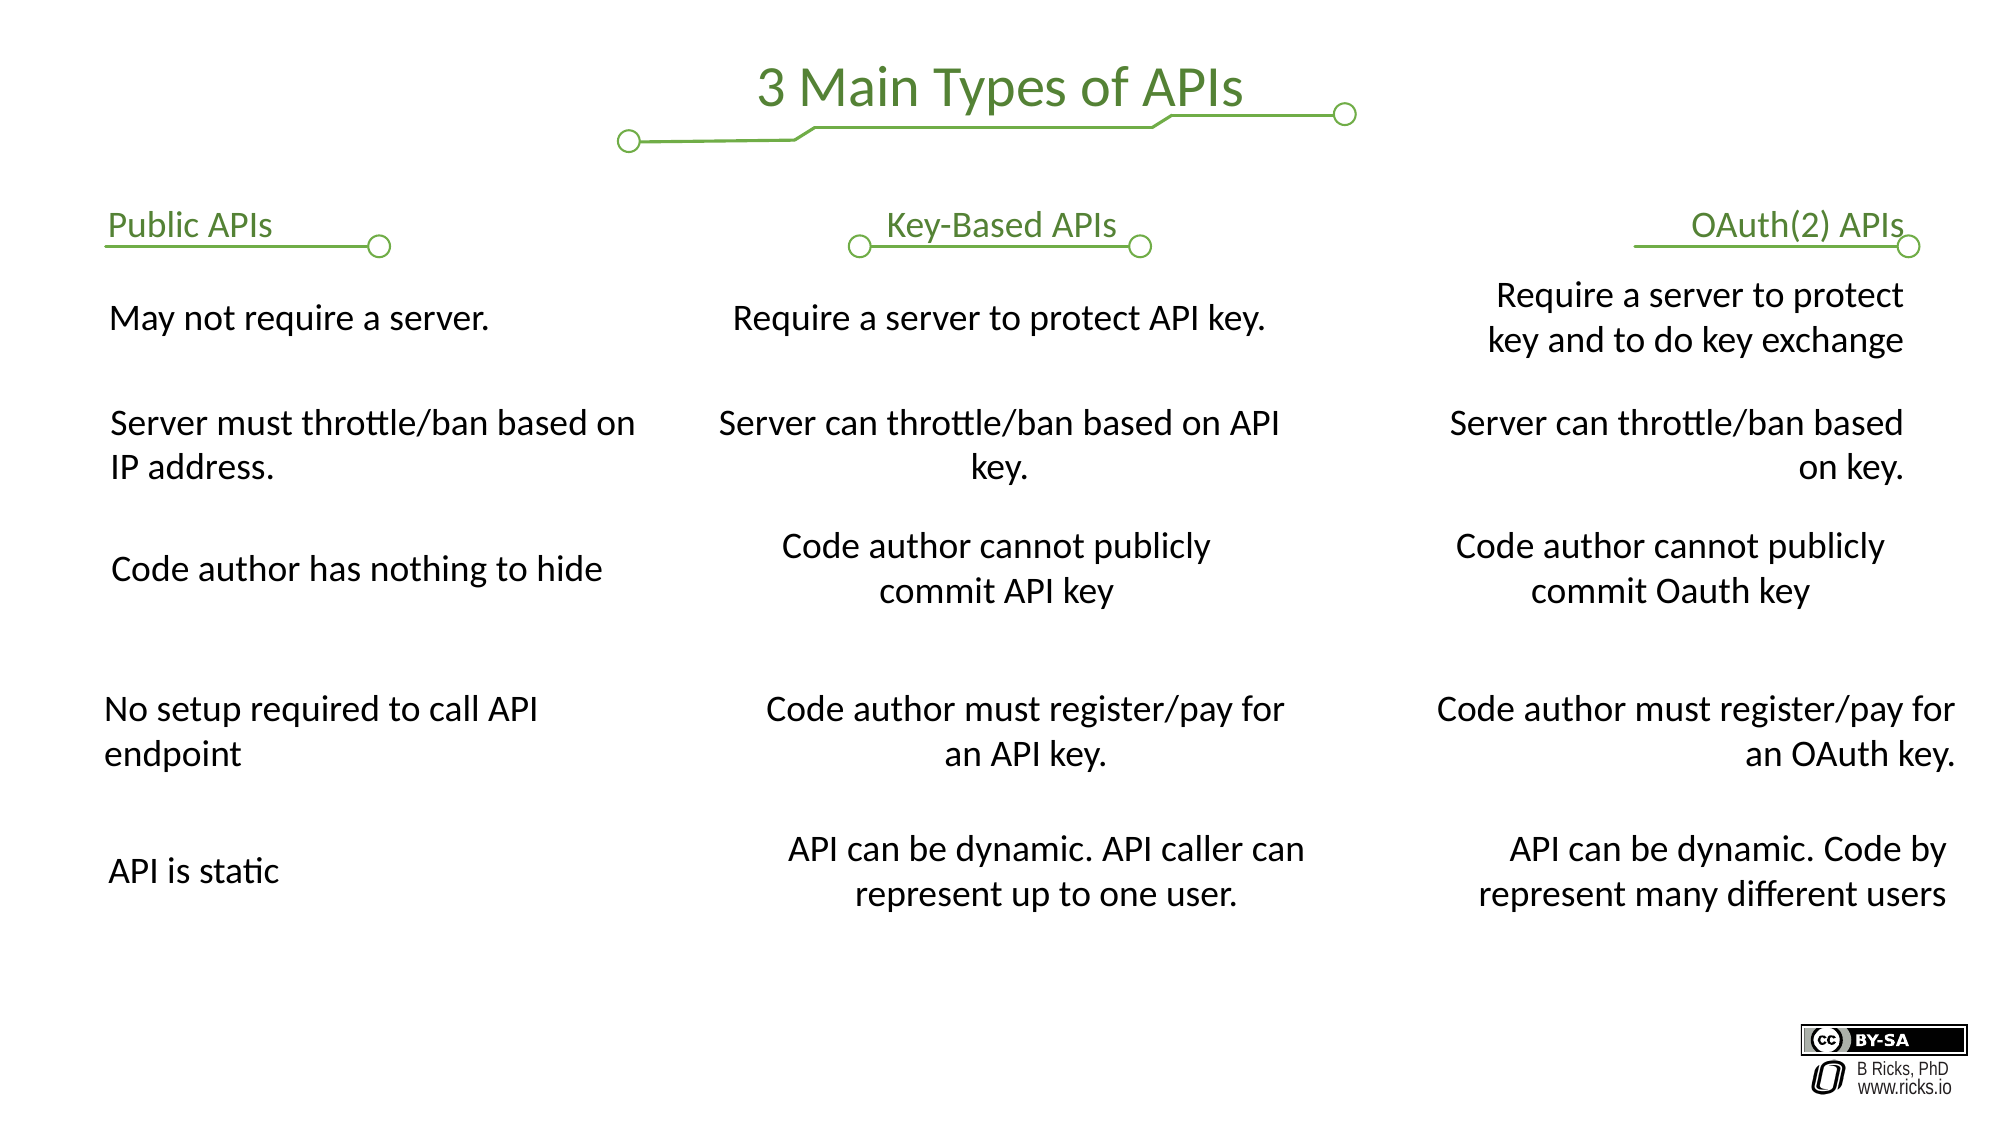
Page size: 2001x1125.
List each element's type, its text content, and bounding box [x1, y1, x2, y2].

text_box 3 Main Types of APIs [557, 41, 1443, 126]
text_box Require a server to protect key and to do key exchange [1430, 262, 1920, 368]
text_box No setup required to call API endpoint [89, 676, 627, 782]
text_box Code author cannot publicly commit API key [714, 513, 1288, 619]
text_box Server can throttle/ban based on API key. [683, 390, 1316, 495]
text_box Require a server to protect API key. [683, 285, 1316, 346]
text_box Code author cannot publicly commit Oauth key [1388, 513, 1962, 619]
text_box Server can throttle/ban based on key. [1430, 390, 1920, 495]
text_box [848, 192, 1152, 258]
text_box May not require a server. [94, 285, 506, 346]
text_box Code author must register/pay for an API key. [739, 676, 1313, 782]
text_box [617, 103, 1356, 153]
text_box API can be dynamic. API caller can represent up to one user. [759, 816, 1334, 921]
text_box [91, 192, 391, 258]
text_box Code author has nothing to hide [96, 536, 619, 597]
text_box Code author must register/pay for an OAuth key. [1397, 676, 1972, 782]
text_box API can be dynamic. Code by represent many different users [1388, 816, 1962, 921]
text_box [1621, 192, 1920, 258]
text_box Server must throttle/ban based on IP address. [95, 390, 661, 495]
text_box API is static [93, 838, 631, 899]
